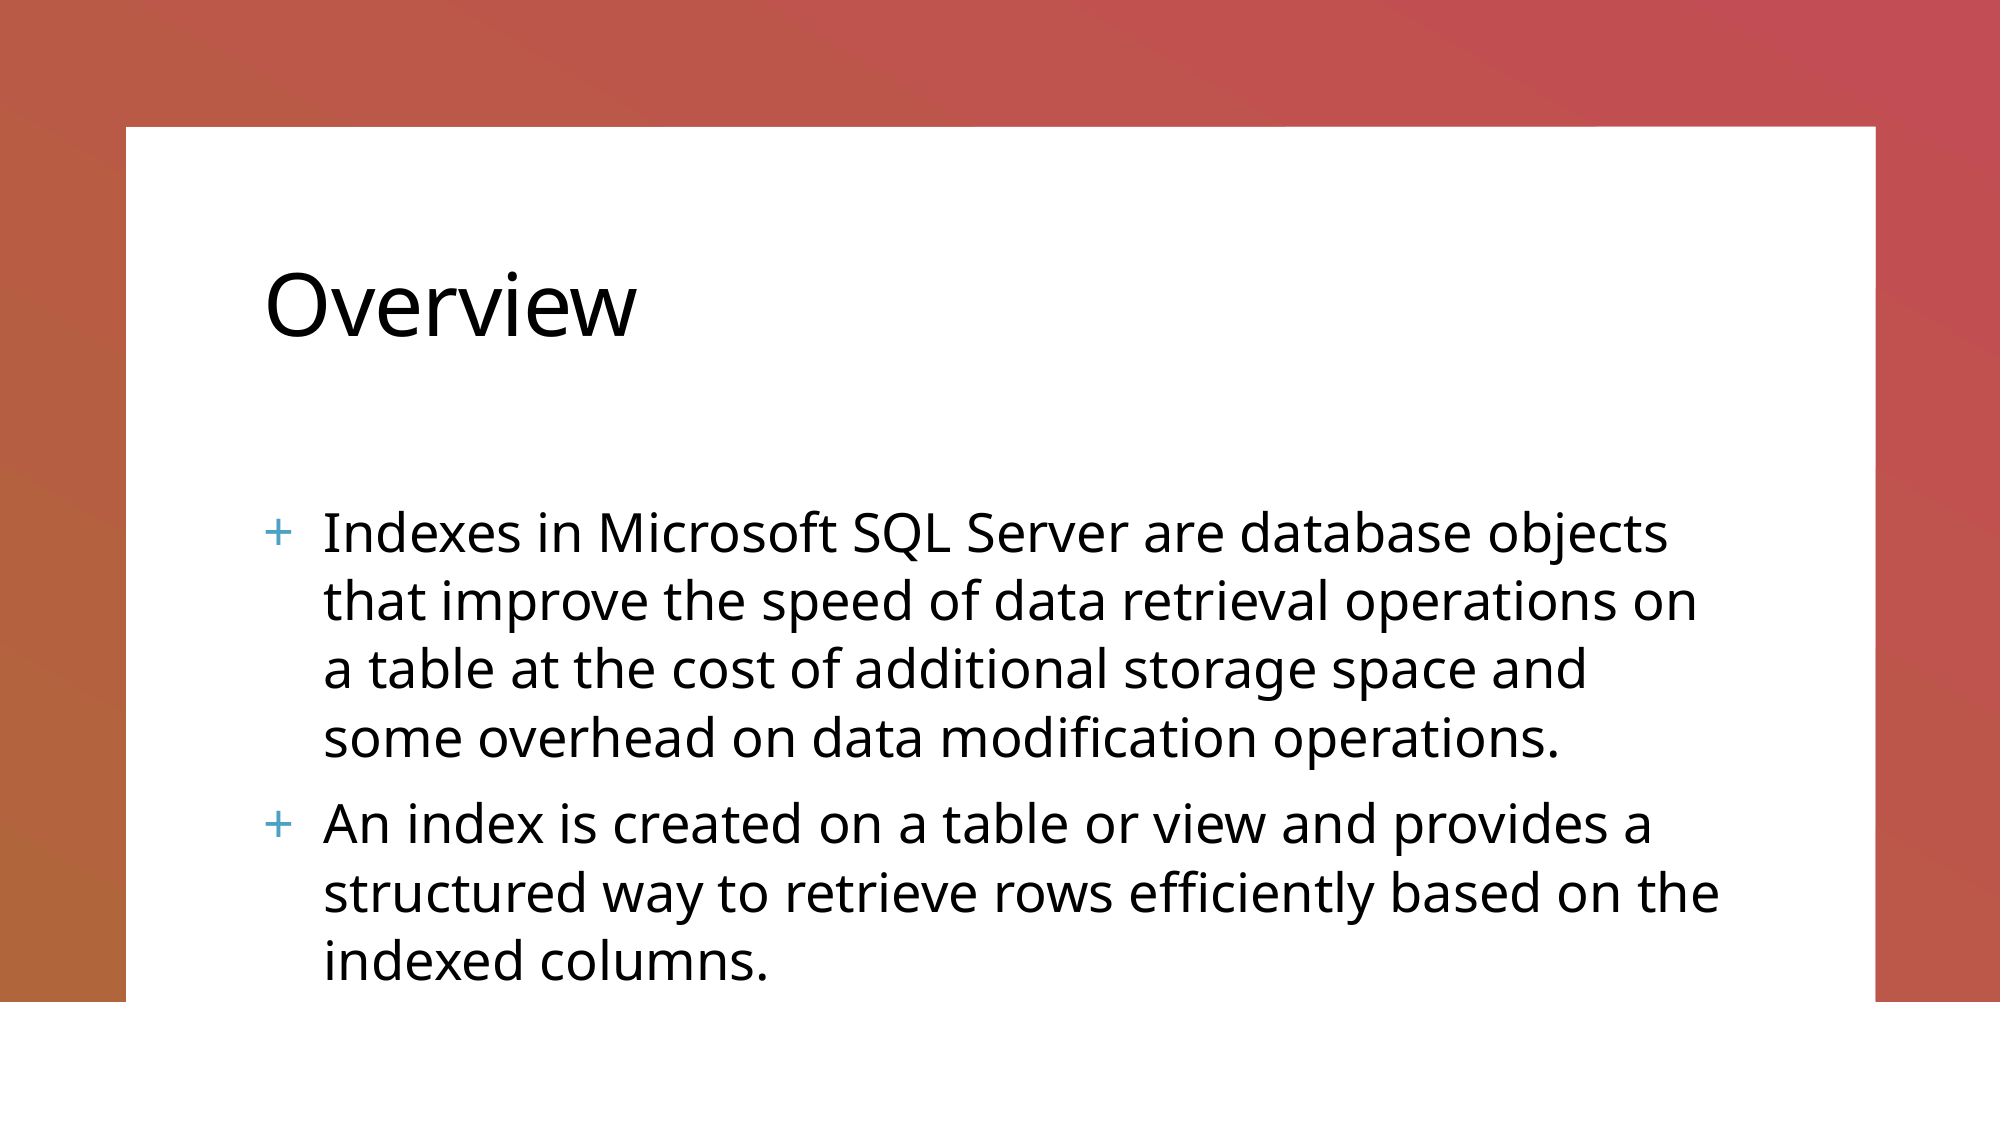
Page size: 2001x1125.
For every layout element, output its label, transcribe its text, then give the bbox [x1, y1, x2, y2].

list Indexes in Microsoft SQL Server are database objects that improve the speed of data retrieval operations on a table at the cost of additional storage space and some overhead on data modification operations. An index is created on a table or view and provides a structured way to retrieve rows efficiently based on the indexed columns. [248, 487, 1749, 1001]
title Overview [248, 248, 1749, 470]
